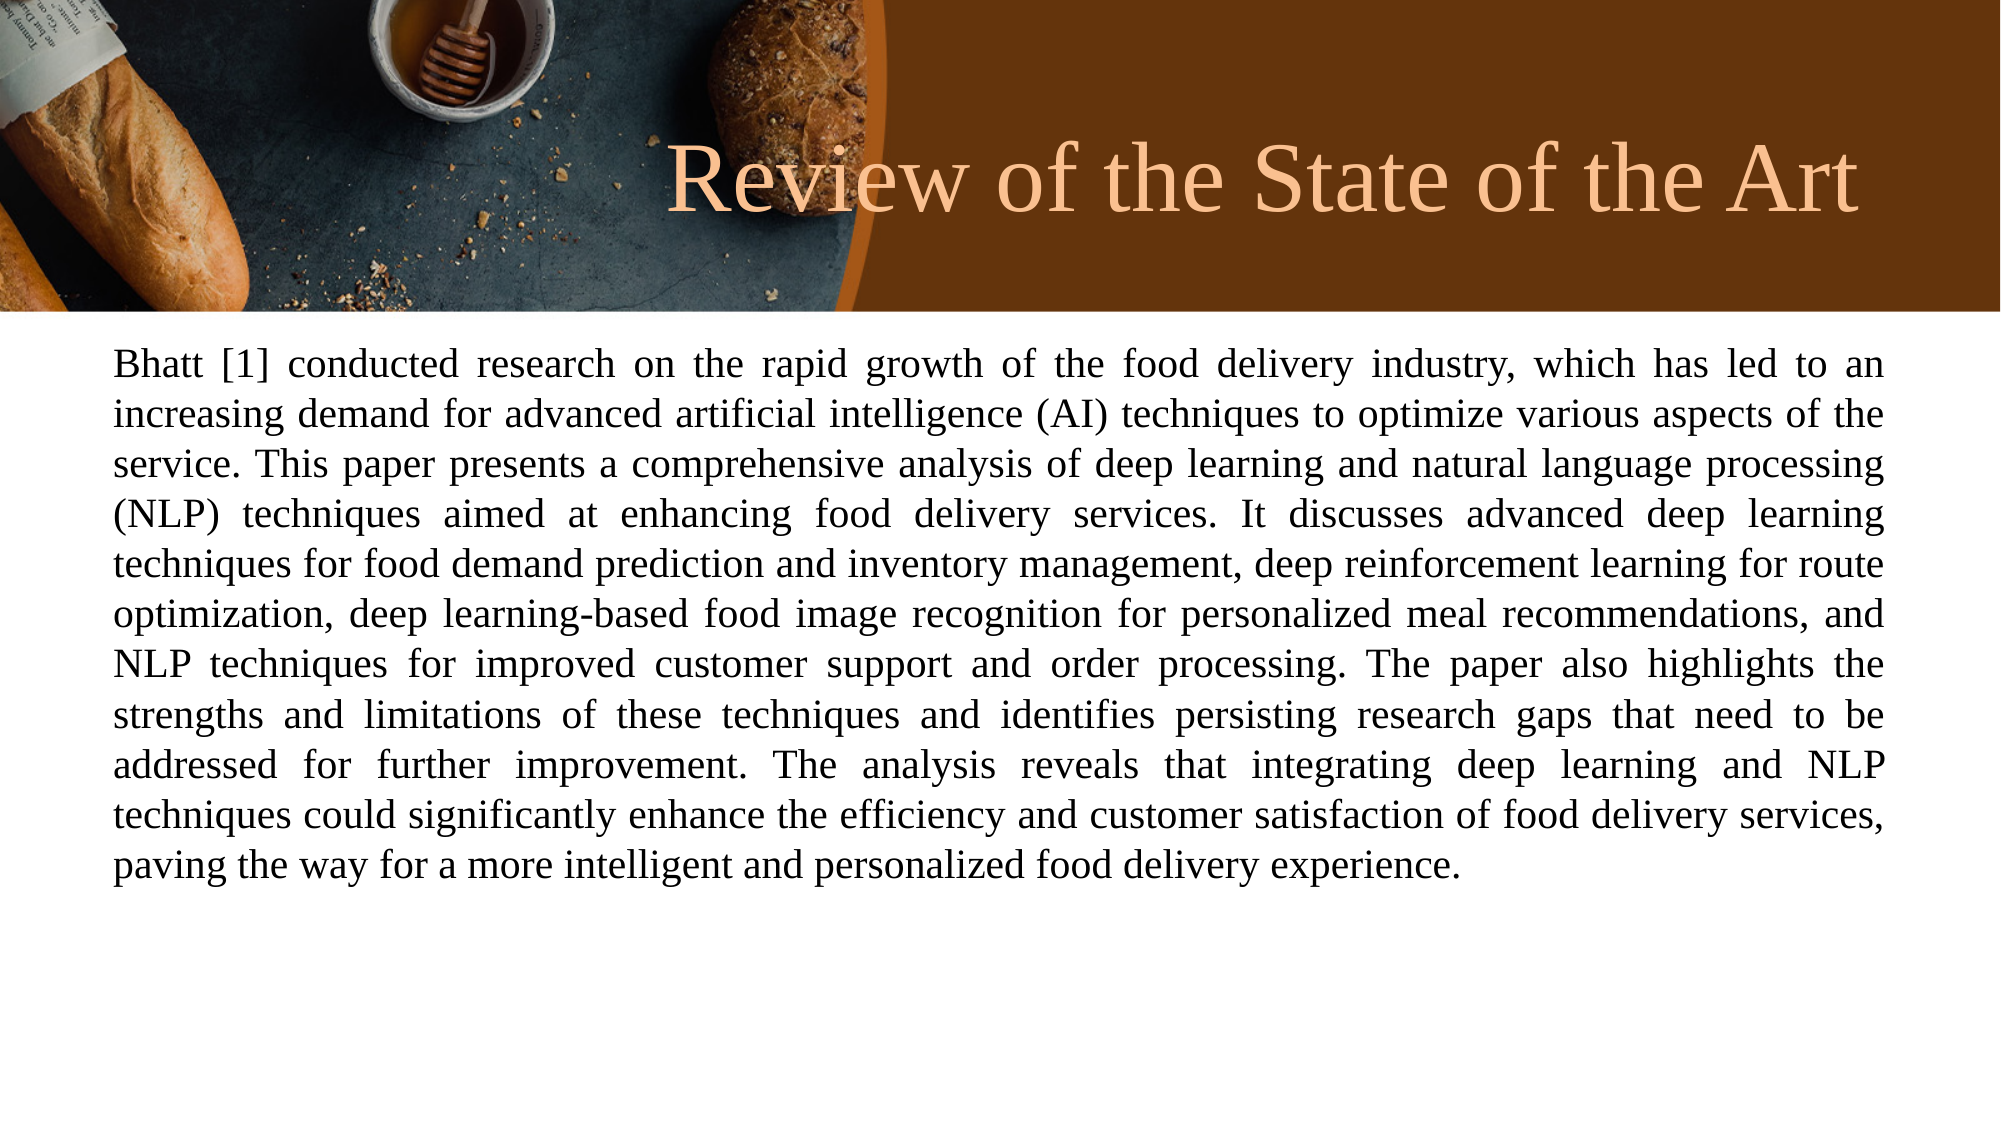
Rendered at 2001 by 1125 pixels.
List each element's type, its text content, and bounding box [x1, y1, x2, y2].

list Bhatt [1] conducted research on the rapid growth of the food delivery industry, which has led to an increasing demand for advanced artificial intelligence (AI) techniques to optimize various aspects of the service. This paper presents a comprehensive analysis of deep learning and natural language processing (NLP) techniques aimed at enhancing food delivery services. It discusses advanced deep learning techniques for food demand prediction and inventory management, deep reinforcement learning for route optimization, deep learning-based food image recognition for personalized meal recommendations, and NLP techniques for improved customer support and order processing. The paper also highlights the strengths and limitations of these techniques and identifies persisting research gaps that need to be addressed for further improvement. The analysis reveals that integrating deep learning and NLP techniques could significantly enhance the efficiency and customer satisfaction of food delivery services, paving the way for a more intelligent and personalized food delivery experience. [98, 328, 1902, 1043]
picture [0, 0, 2001, 1125]
title Review of the State of the Art [96, 87, 1900, 255]
